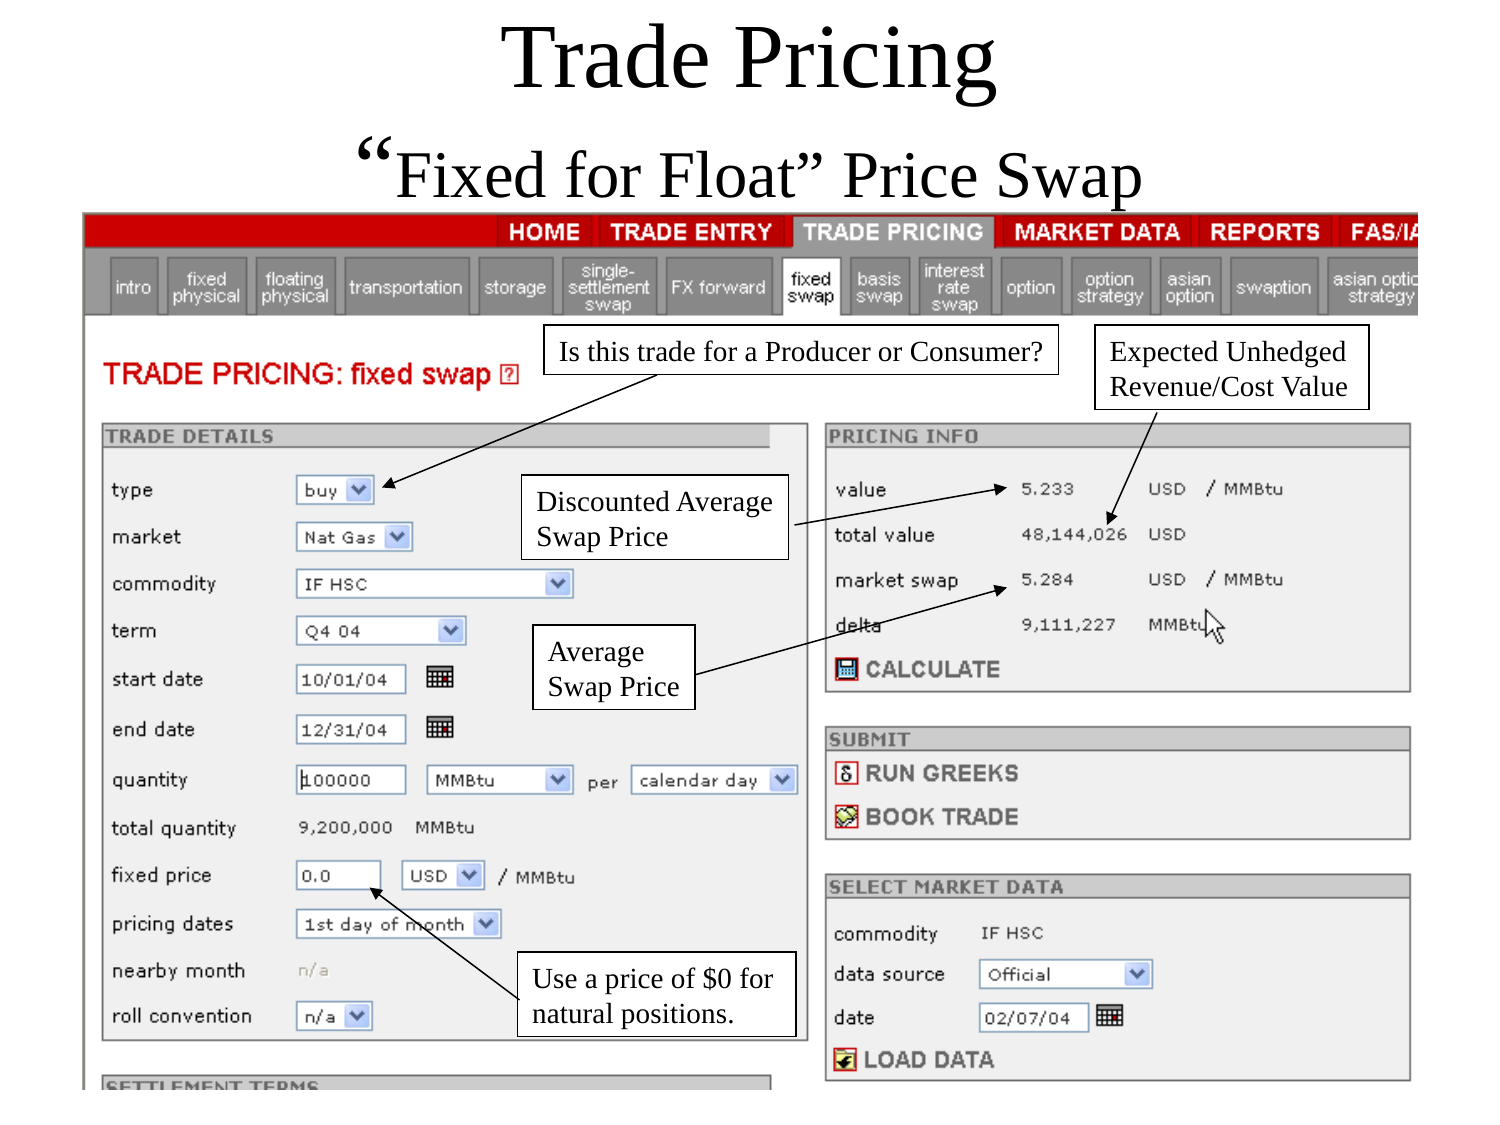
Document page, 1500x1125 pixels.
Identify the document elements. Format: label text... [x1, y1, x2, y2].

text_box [81, 212, 1418, 1090]
title Trade Pricing “Fixed for Float” Price Swap [112, 12, 1388, 200]
